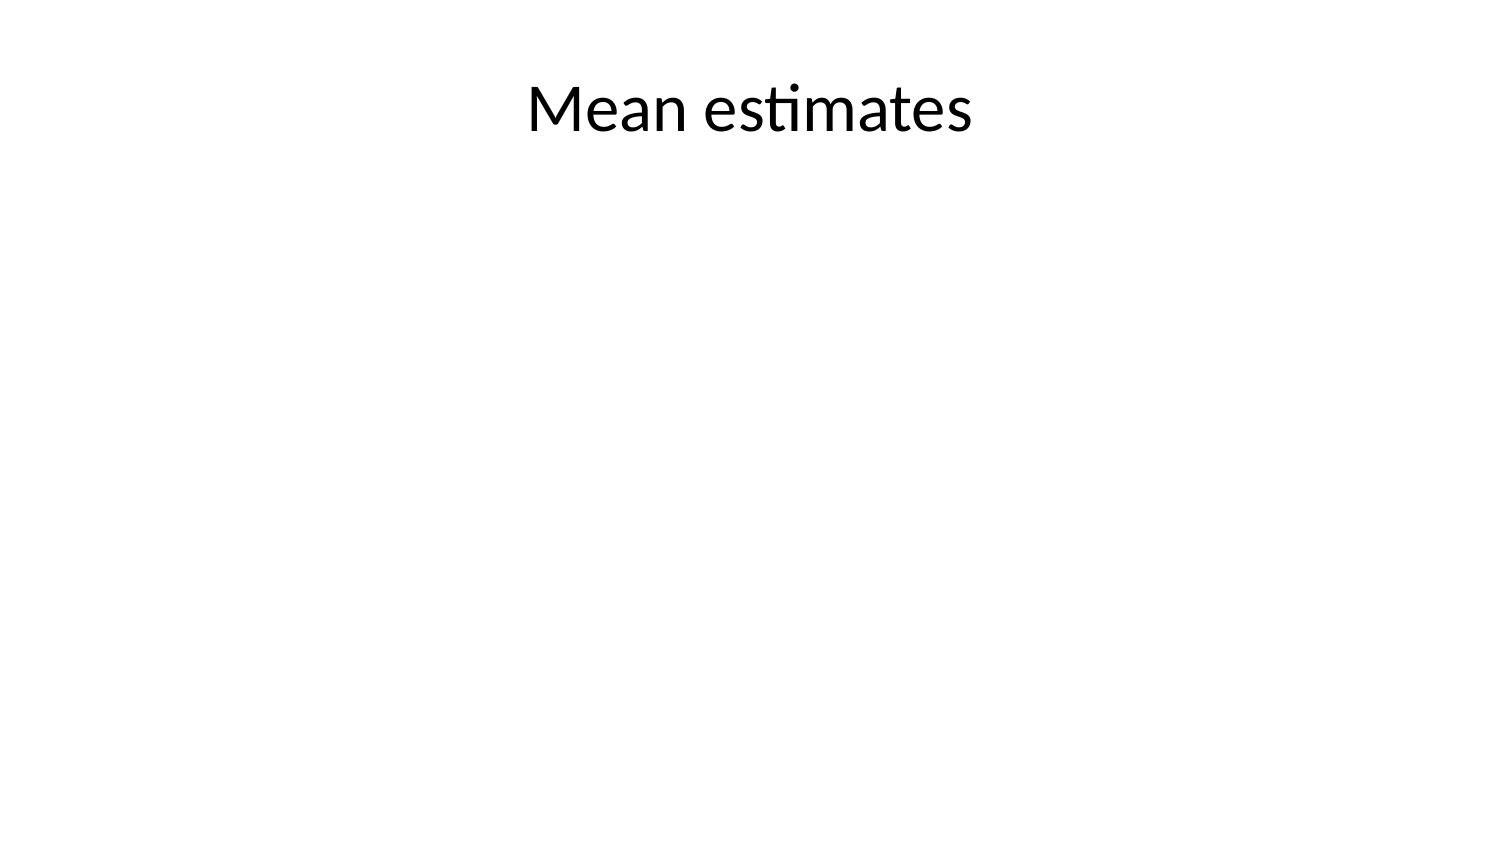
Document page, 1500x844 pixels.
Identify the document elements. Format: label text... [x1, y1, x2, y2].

title Mean estimates [75, 33, 1425, 175]
